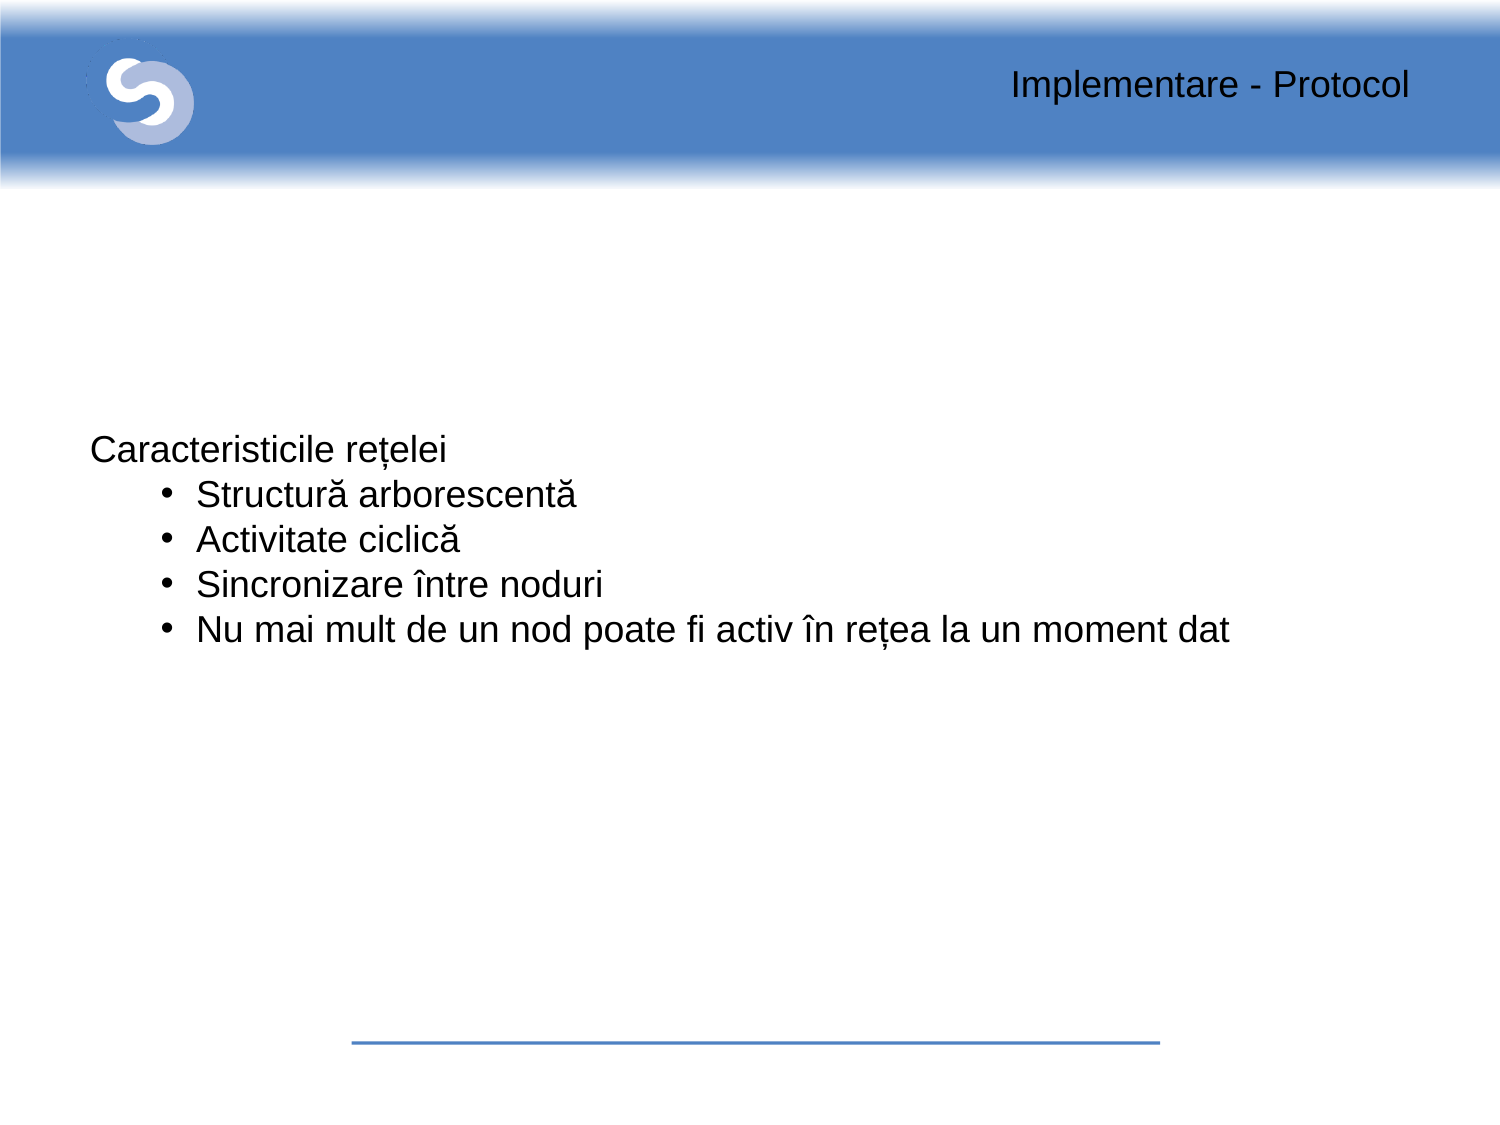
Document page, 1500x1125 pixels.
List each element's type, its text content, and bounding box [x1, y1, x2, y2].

text_box Implementare - Protocol [199, 11, 1425, 155]
picture [0, 0, 1500, 189]
text_box Caracteristicile rețelei Structură arborescentă Activitate ciclică Sincronizare între noduri Nu mai mult de un nod poate fi activ în rețea la un moment dat [75, 203, 734, 872]
